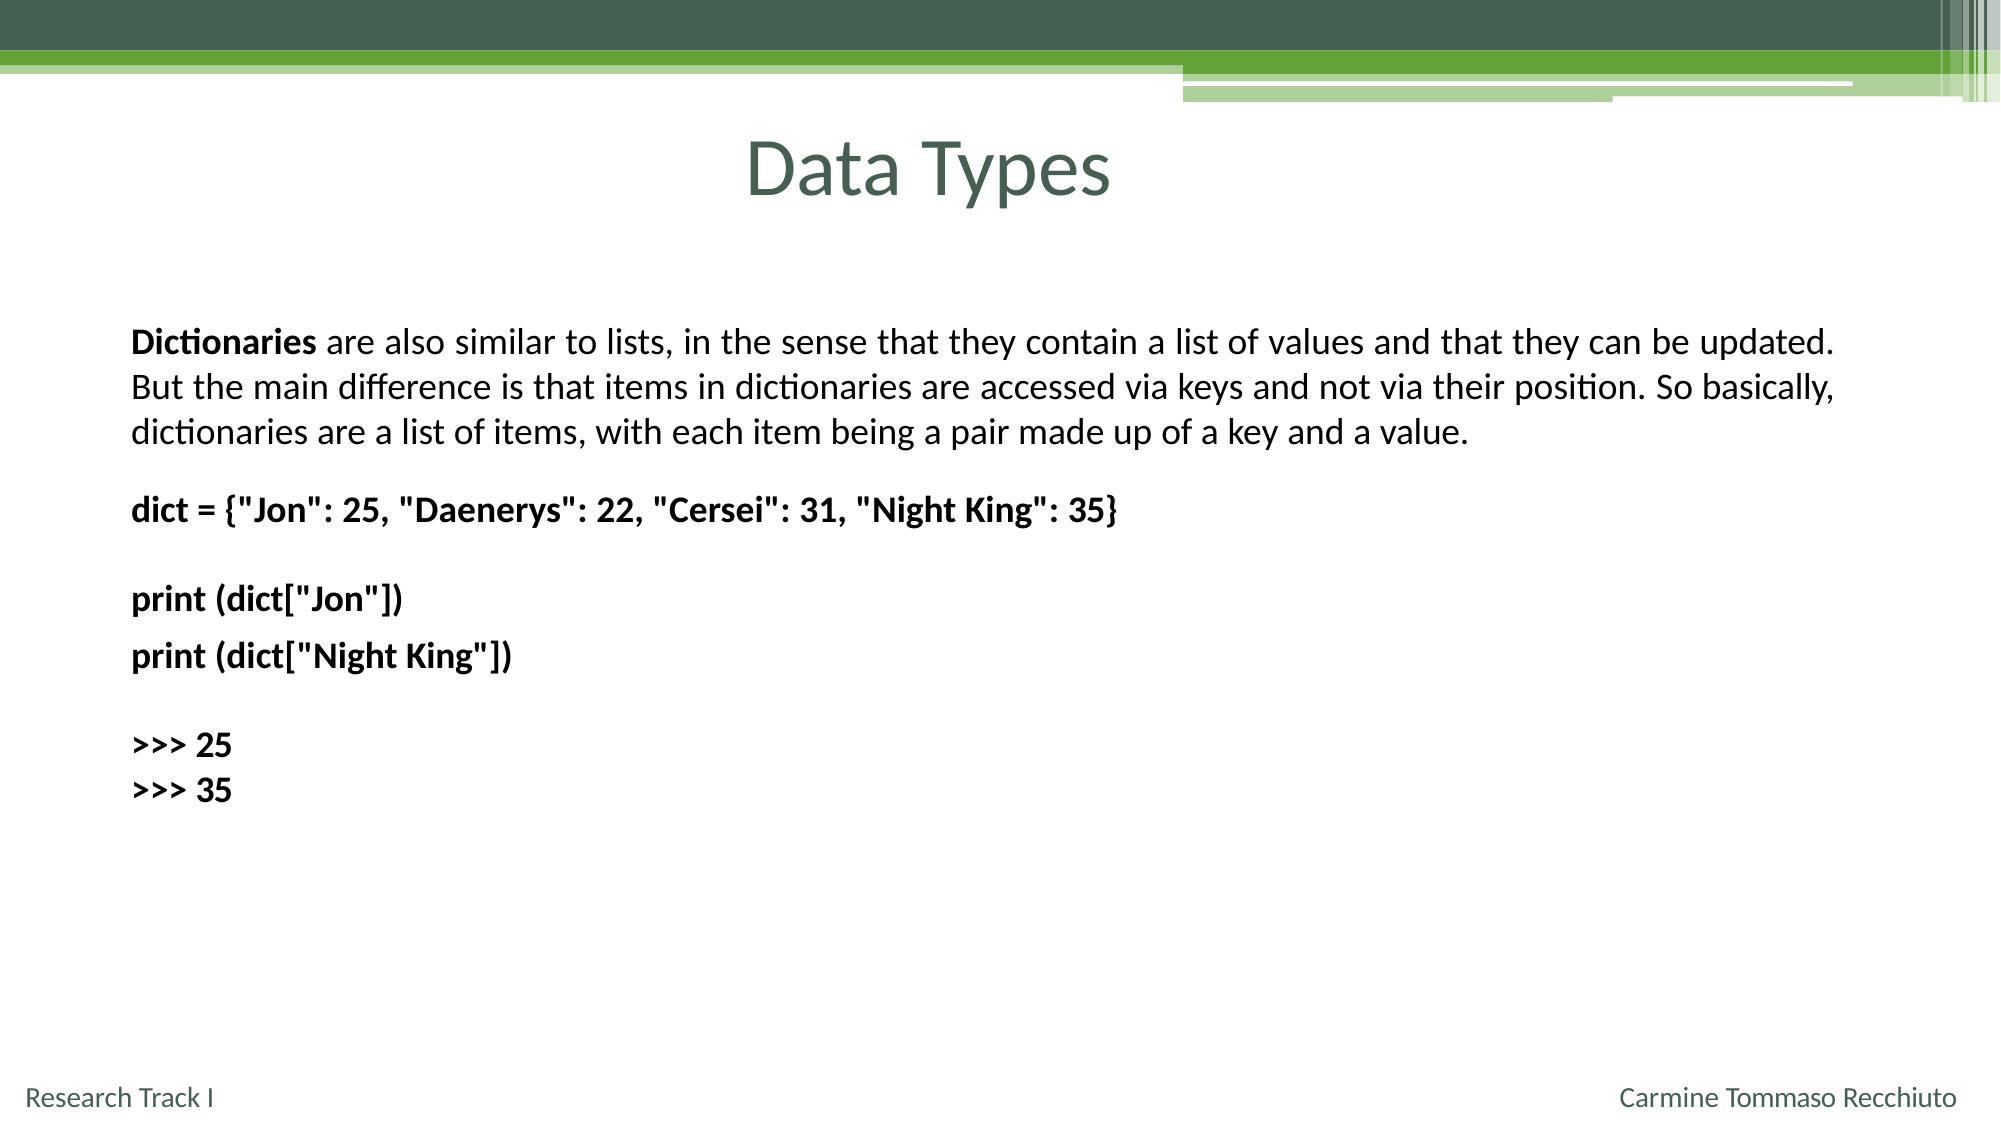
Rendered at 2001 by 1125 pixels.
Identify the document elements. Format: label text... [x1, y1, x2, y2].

slide_number Research Track I [23, 1083, 383, 1125]
title Data Types [743, 110, 1116, 301]
footer Carmine Tommaso Recchiuto [1617, 1083, 1964, 1125]
text_box Dictionaries are also similar to lists, in the sense that they contain a list of values and that they can be updated. But the main difference is that items in dictionaries are accessed via keys and not via their position. So basically, dictionaries are a list of items, with each item being a pair made up of a key and a value. dict = {"Jon": 25, "Daenerys": 22, "Cersei": 31, "Night King": 35} print (dict["Jon"]) print (dict["Night King"]) >>> 25 >>> 35 [128, 315, 1836, 810]
